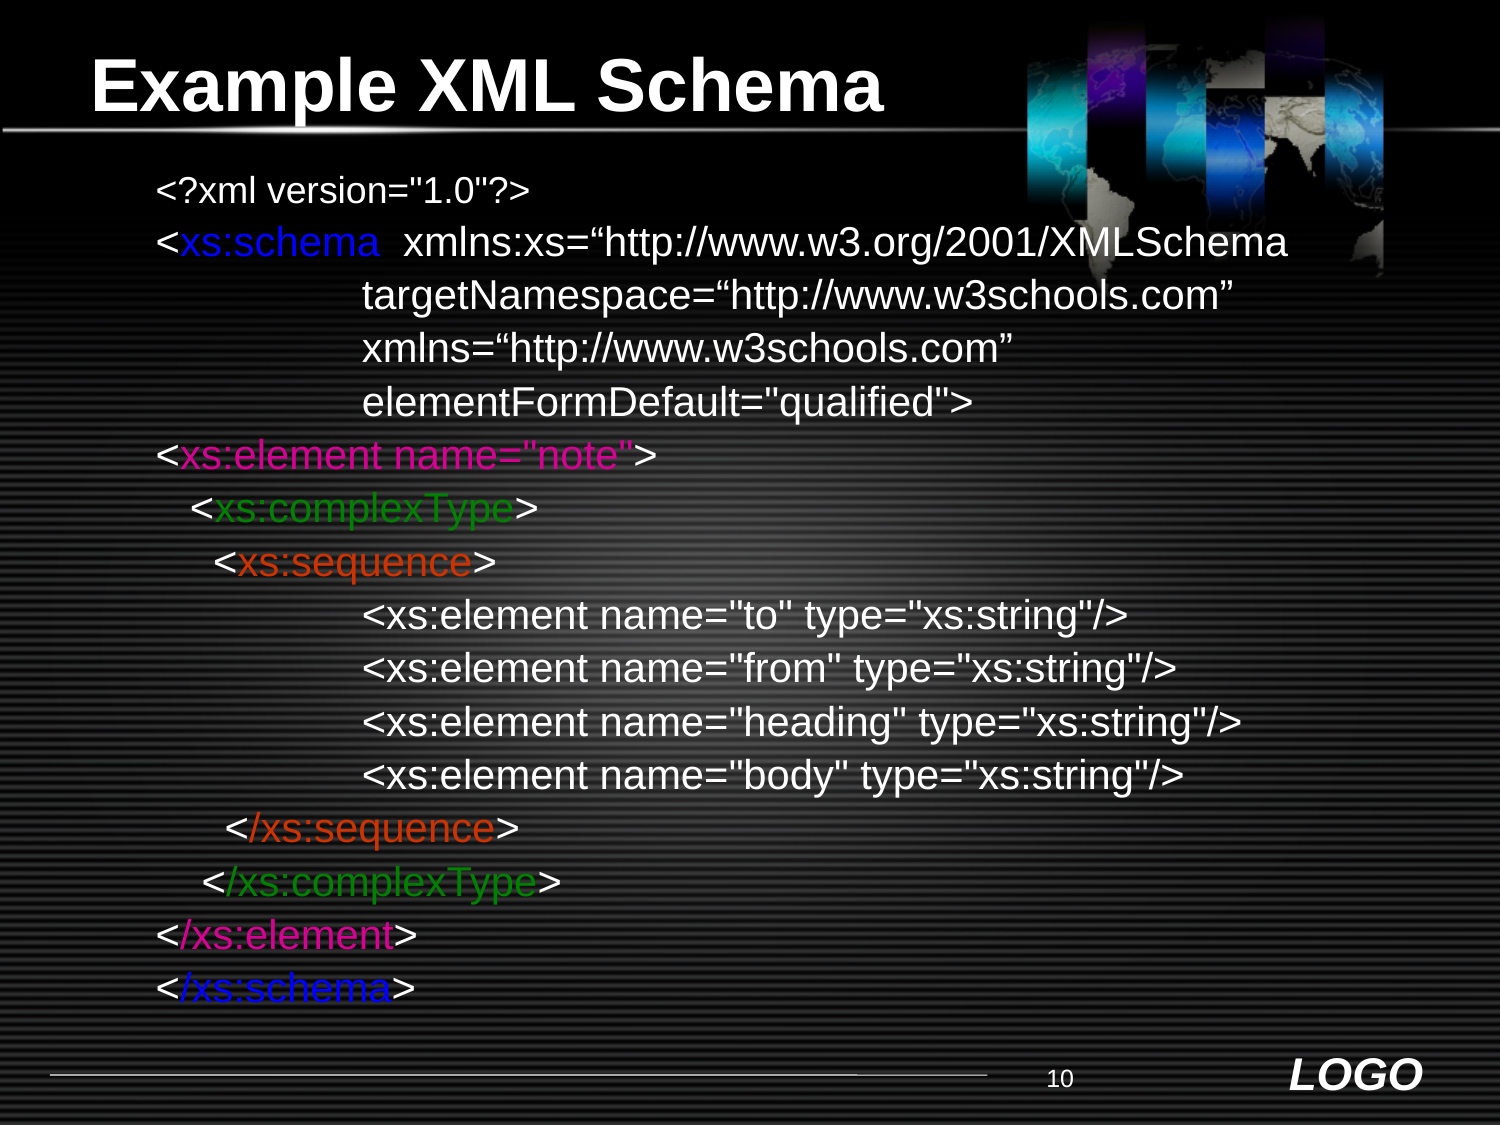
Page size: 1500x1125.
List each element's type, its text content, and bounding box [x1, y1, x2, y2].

title Example XML Schema [74, 43, 1269, 119]
picture [0, 0, 1500, 1125]
list <?xml version="1.0"?> <xs:schema xmlns:xs=“http://www.w3.org/2001/XMLSchema” targetNamespace=“http://www.w3schools.com” xmlns=“http://www.w3schools.com” elementFormDefault="qualified"> <xs:element name="note"> <xs:complexType> <xs:sequence> <xs:element name="to" type="xs:string"/> <xs:element name="from" type="xs:string"/> <xs:element name="heading" type="xs:string"/> <xs:element name="body" type="xs:string"/> </xs:sequence> </xs:complexType> </xs:element> </xs:schema> [140, 163, 1384, 1067]
slide_number 10 [1031, 1054, 1244, 1095]
